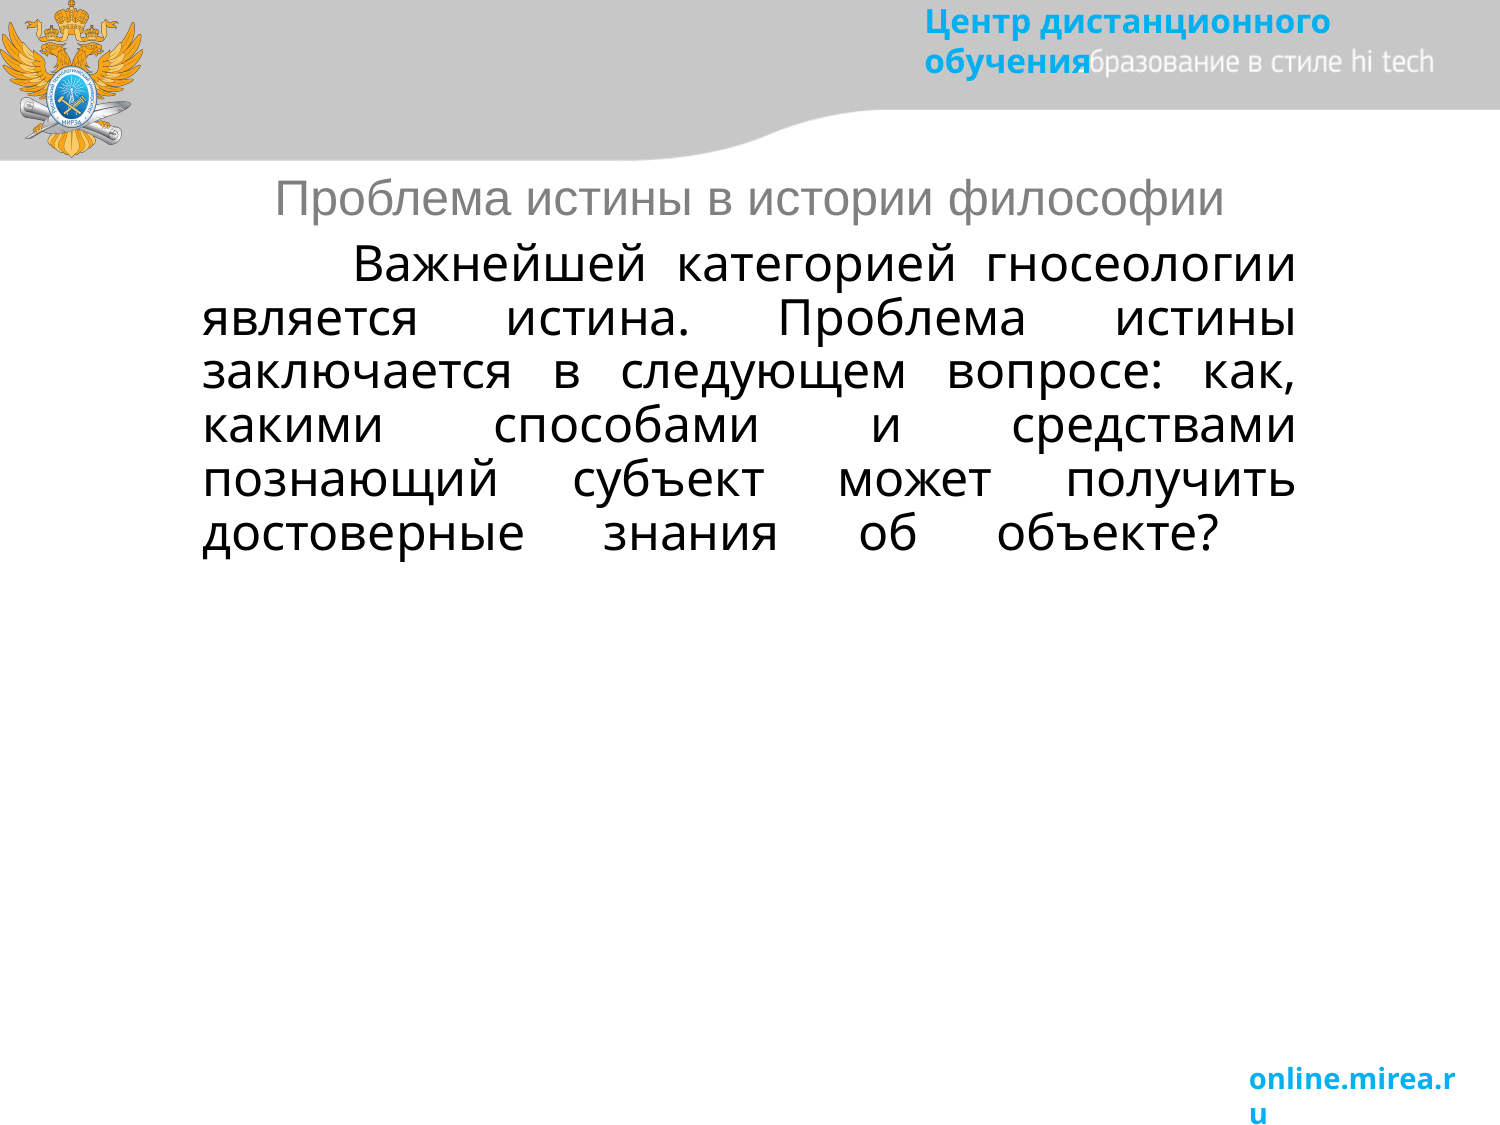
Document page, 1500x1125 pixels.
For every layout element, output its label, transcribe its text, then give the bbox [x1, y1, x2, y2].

subtitle Проблема истины в истории философии [187, 157, 1313, 229]
picture [0, 0, 143, 158]
title Важнейшей категорией гносеологии является истина. Проблема истины заключается в следующем вопросе: как, какими способами и средствами познающий субъект может получить достоверные знания об объекте? [187, 266, 1313, 630]
